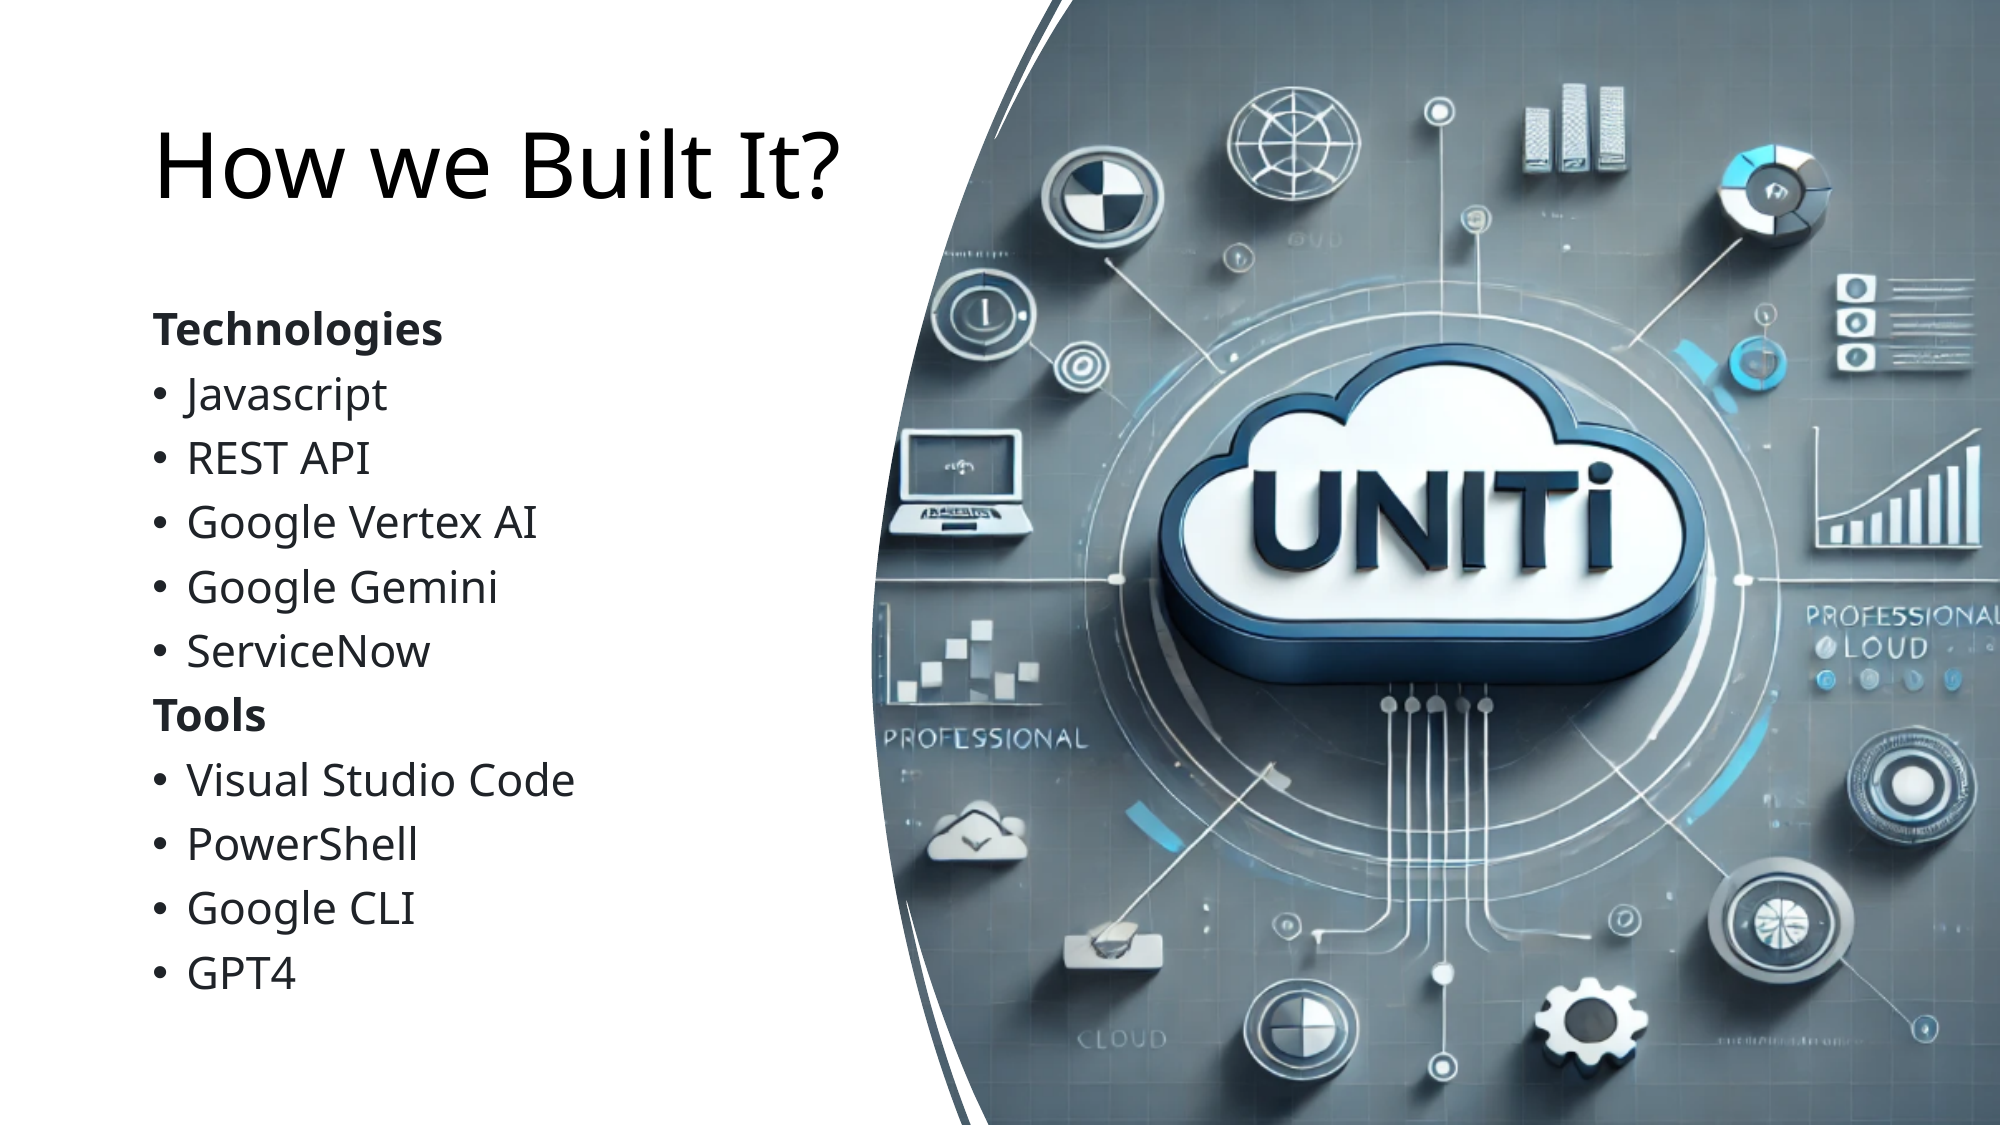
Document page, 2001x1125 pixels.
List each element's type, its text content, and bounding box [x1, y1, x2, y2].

picture [871, 0, 2000, 1125]
list Technologies Javascript REST API Google Vertex AI Google Gemini ServiceNow Tools Visual Studio Code PowerShell Google CLI GPT4 [137, 299, 871, 1014]
title How we Built It? [137, 59, 871, 278]
